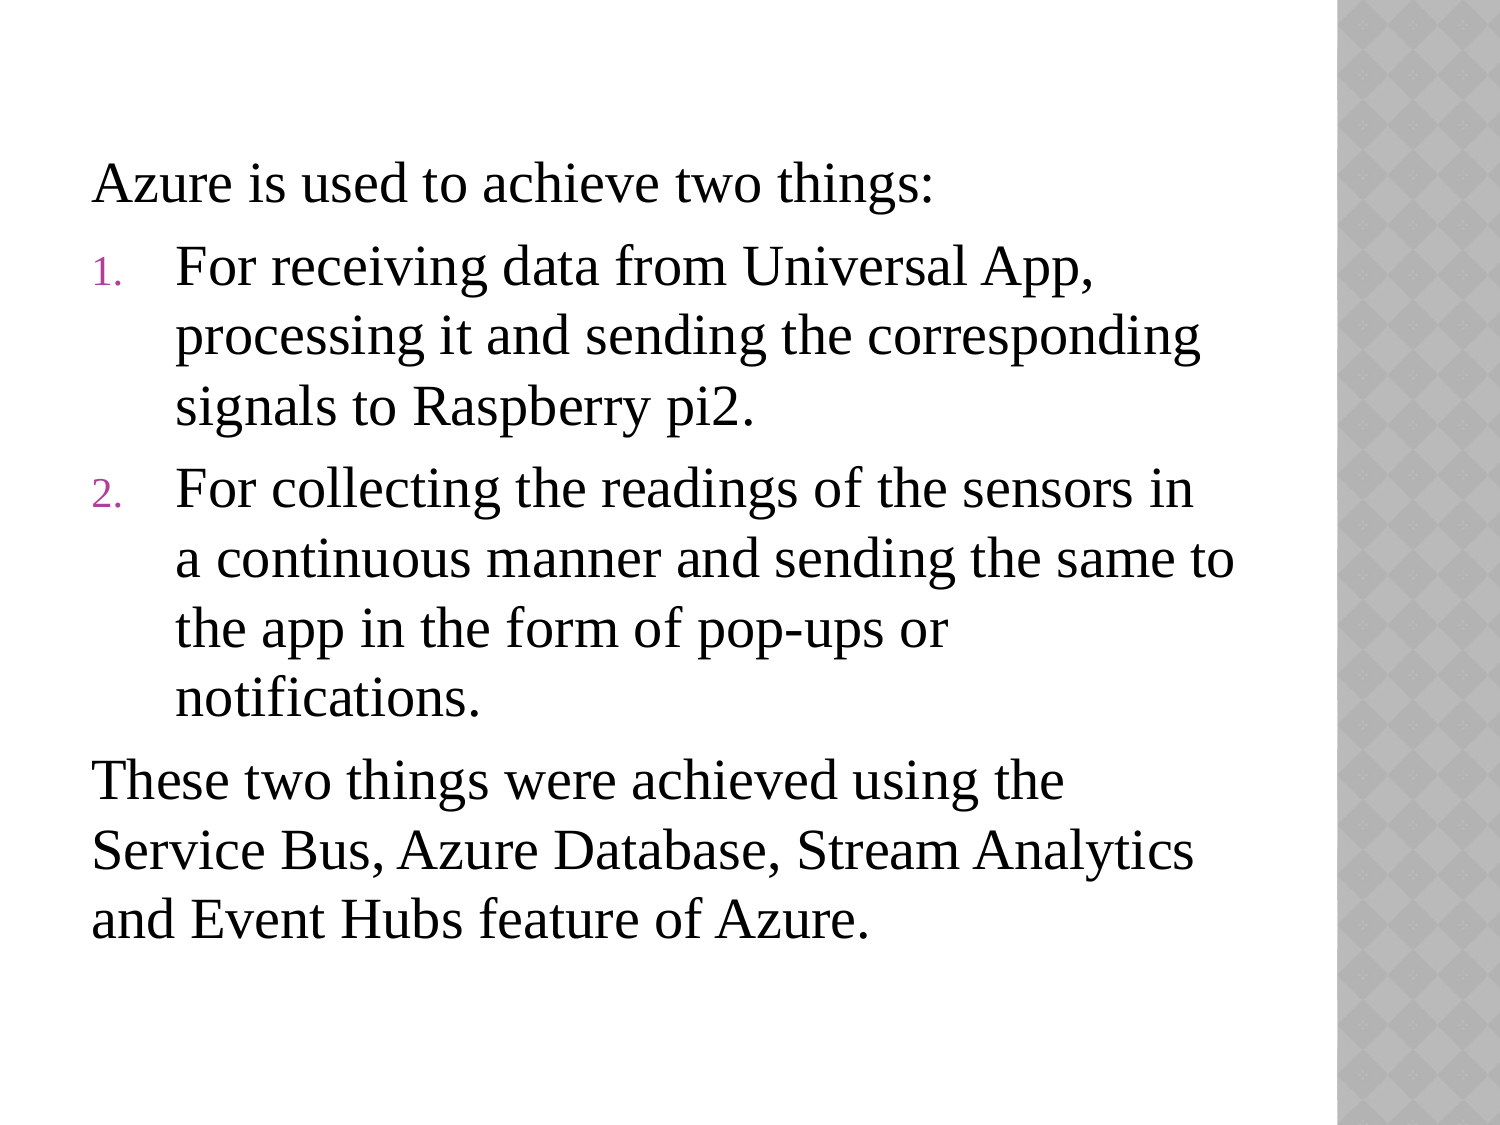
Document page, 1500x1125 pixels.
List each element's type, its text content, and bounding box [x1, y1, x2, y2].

list Azure is used to achieve two things: For receiving data from Universal App, processing it and sending the corresponding signals to Raspberry pi2. For collecting the readings of the sensors in a continuous manner and sending the same to the app in the form of pop-ups or notifications. These two things were achieved using the Service Bus, Azure Database, Stream Analytics and Event Hubs feature of Azure. [76, 137, 1263, 1059]
